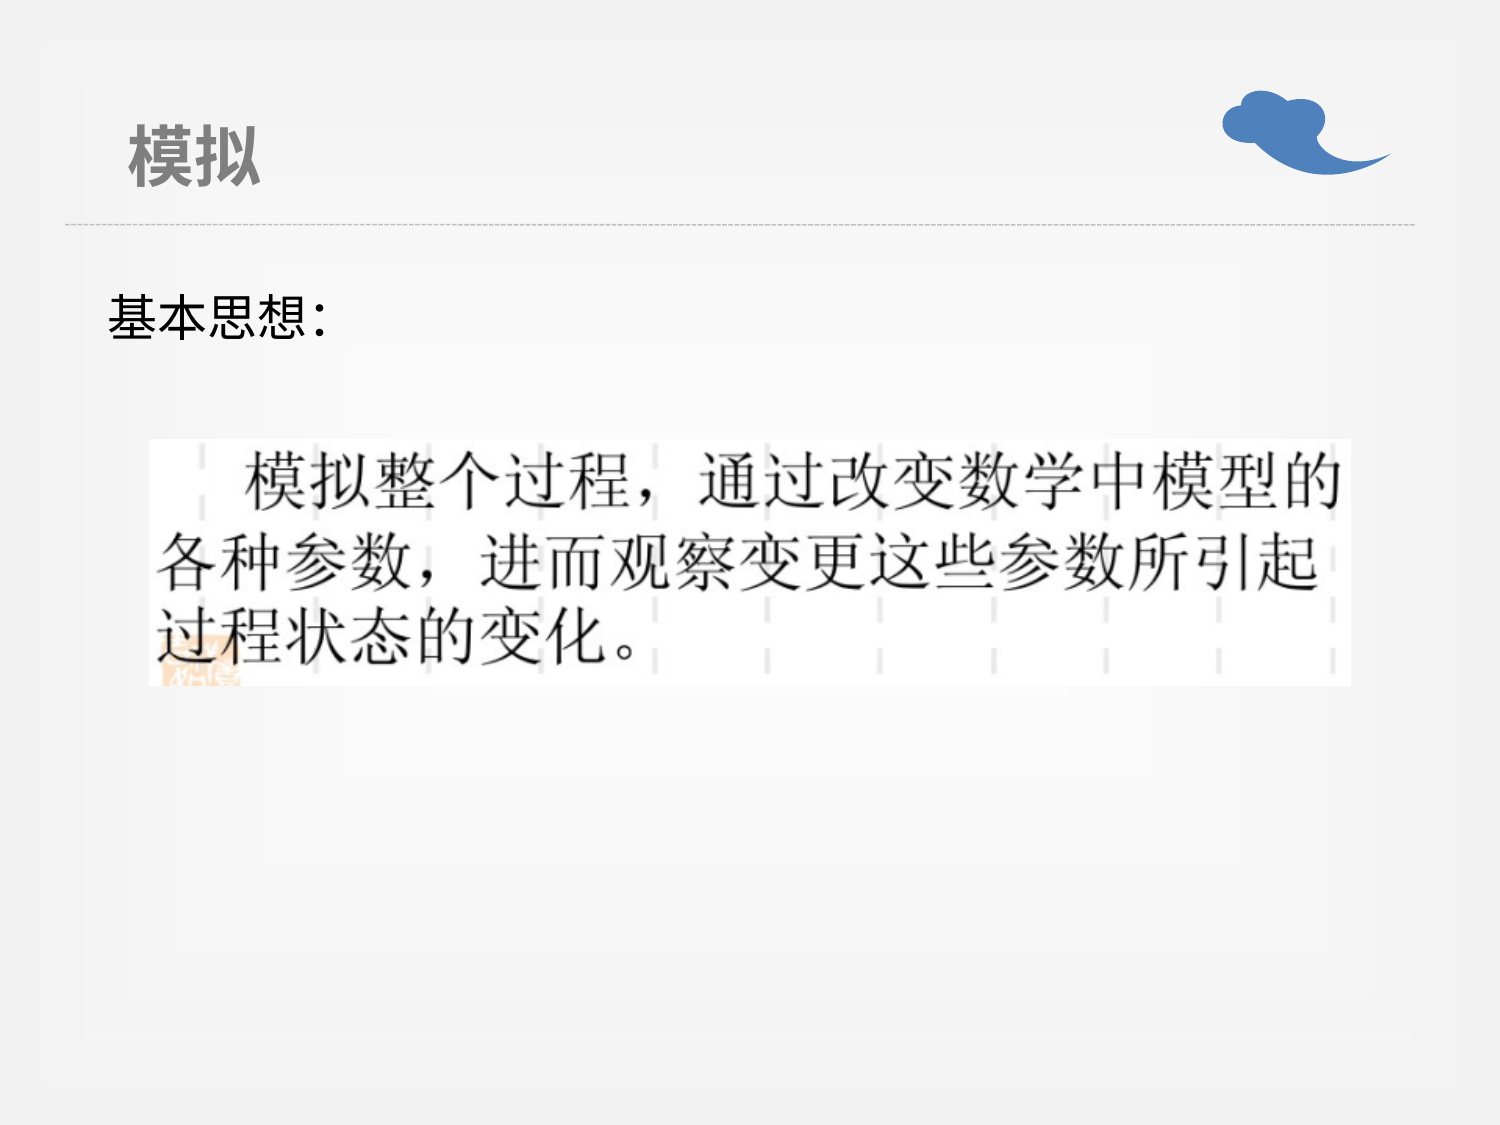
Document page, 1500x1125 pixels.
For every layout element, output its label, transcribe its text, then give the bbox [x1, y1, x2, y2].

text_box [1222, 90, 1391, 175]
picture [149, 439, 1351, 686]
text_box 基本思想： [92, 278, 1389, 354]
text_box 模拟 [112, 99, 277, 202]
